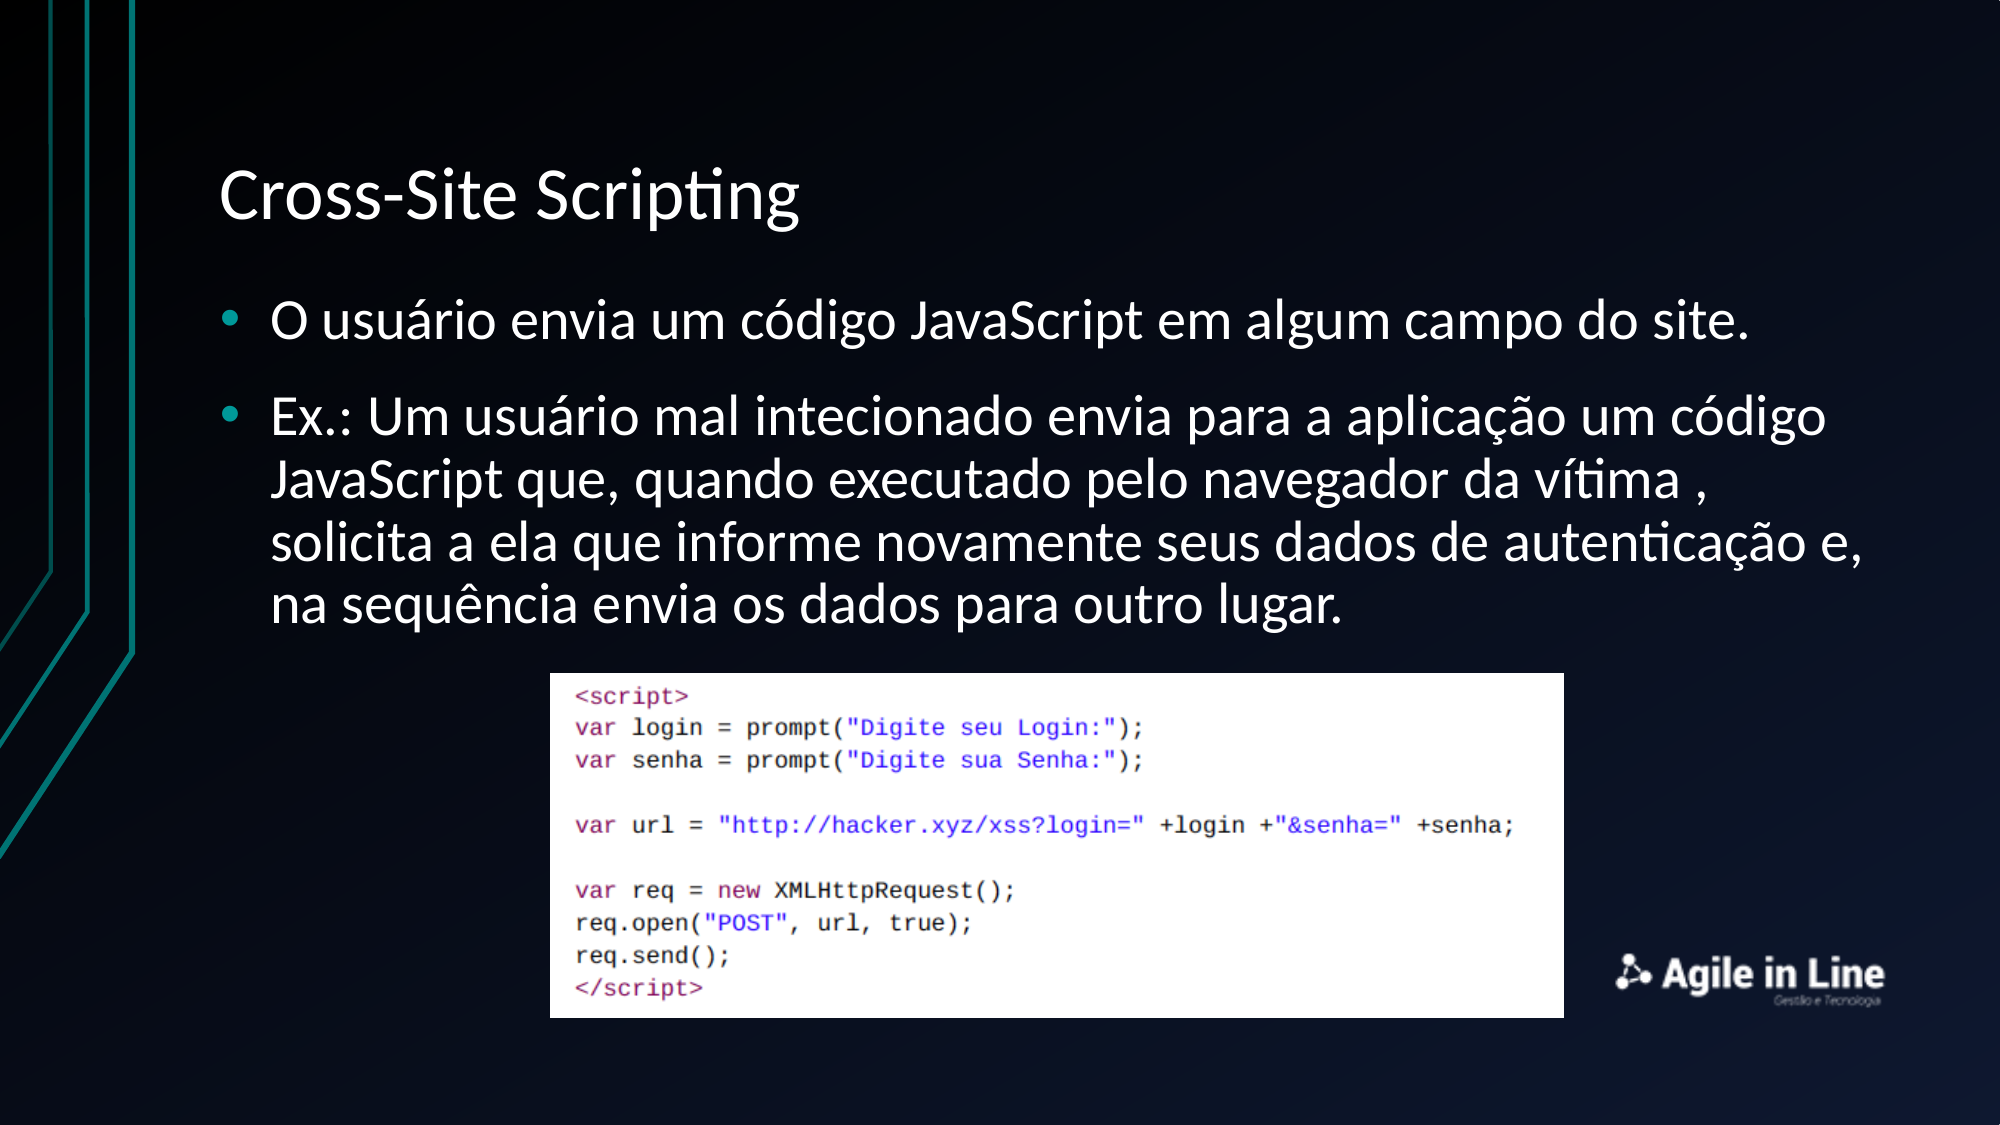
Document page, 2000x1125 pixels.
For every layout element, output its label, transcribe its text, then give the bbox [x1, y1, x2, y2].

title Cross-Site Scripting [199, 45, 1900, 246]
picture [550, 673, 1565, 1019]
picture [1612, 942, 1900, 1015]
list O usuário envia um código JavaScript em algum campo do site. Ex.: Um usuário mal intecionado envia para a aplicação um código JavaScript que, quando executado pelo navegador da vítima , solicita a ela que informe novamente seus dados de autenticação e, na sequência envia os dados para outro lugar. [199, 279, 1900, 1012]
